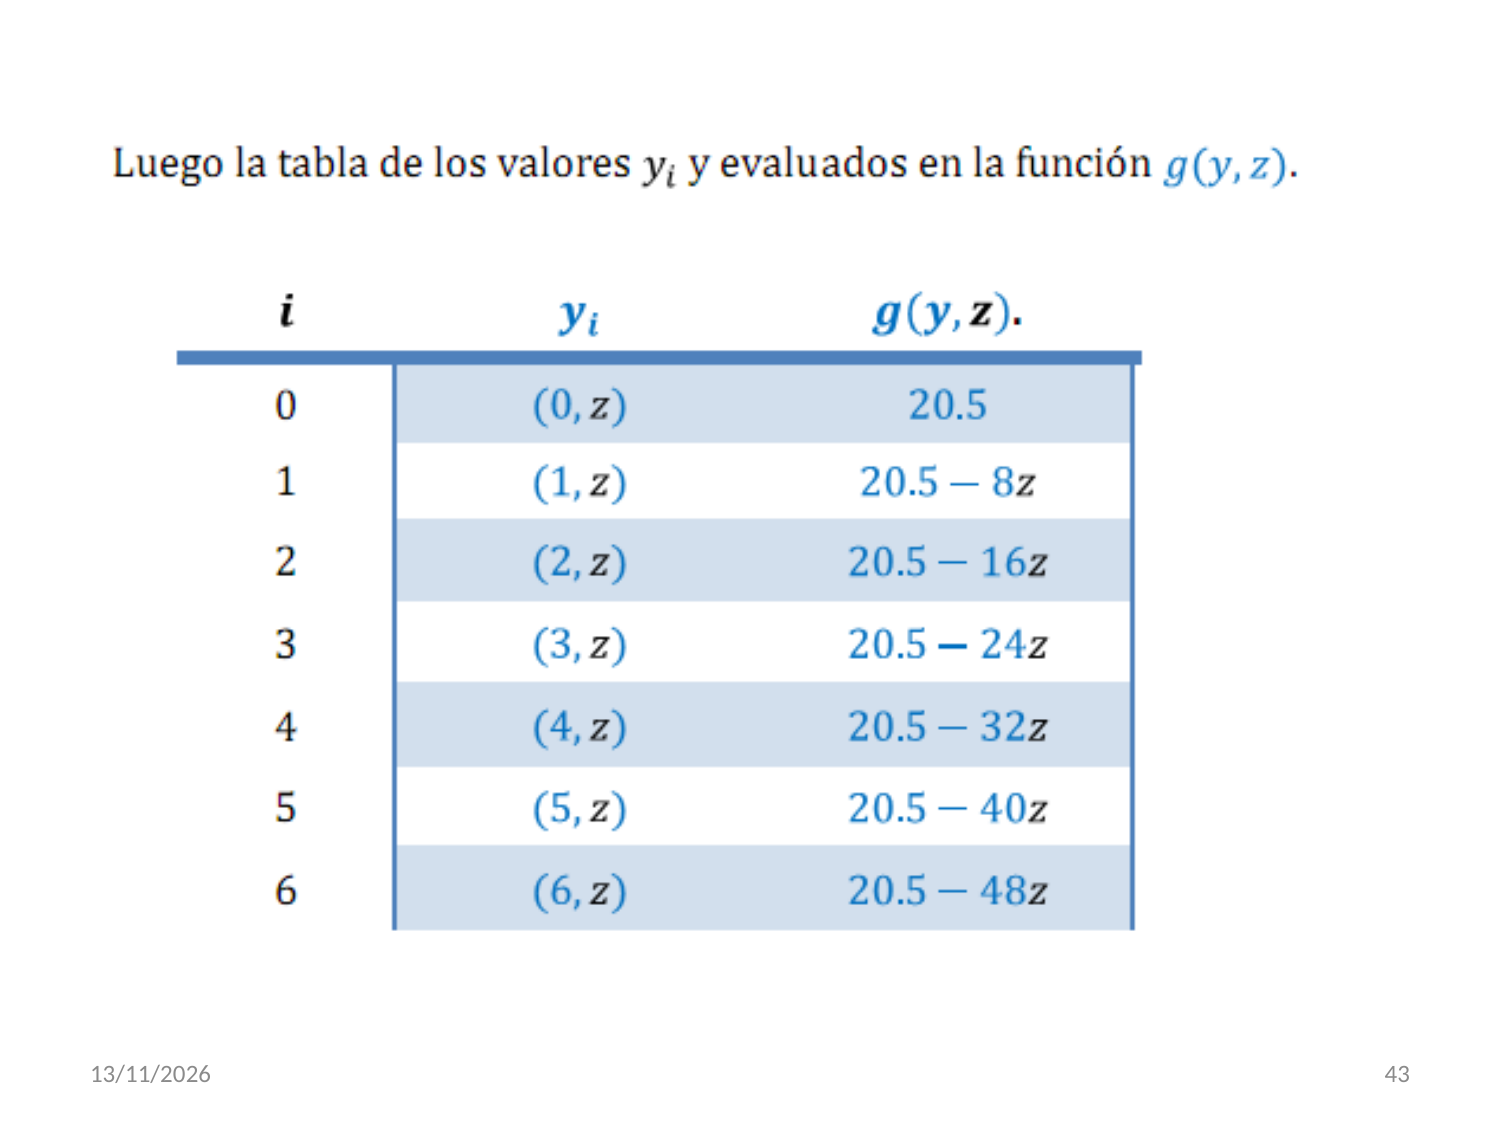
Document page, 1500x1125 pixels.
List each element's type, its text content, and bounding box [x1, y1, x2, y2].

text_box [86, 136, 1304, 939]
slide_number 43 [1074, 1042, 1425, 1103]
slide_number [75, 1042, 425, 1103]
